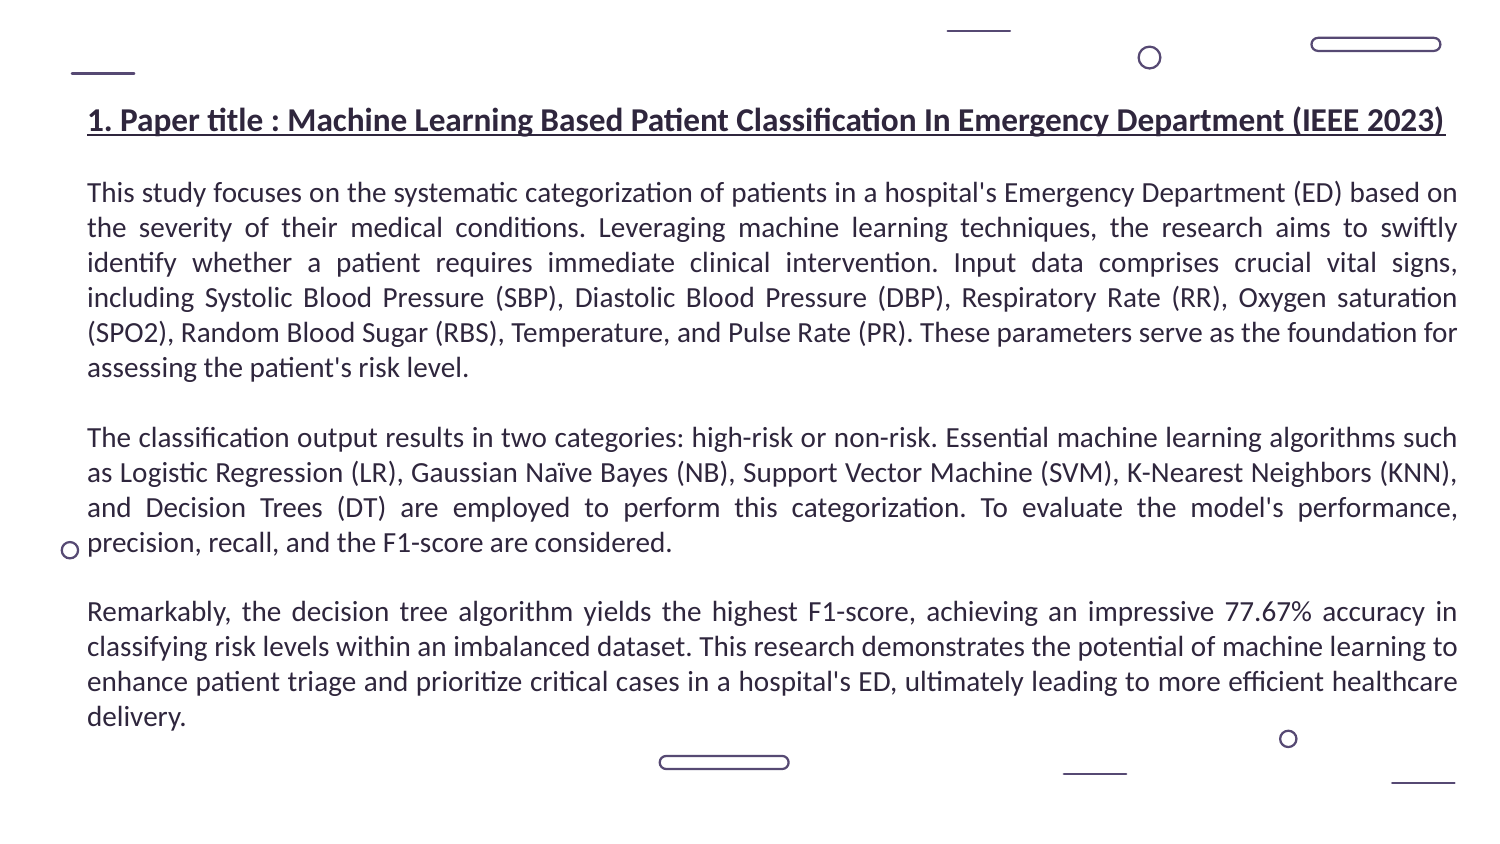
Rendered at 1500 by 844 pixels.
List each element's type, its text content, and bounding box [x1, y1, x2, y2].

subtitle 1. Paper title : Machine Learning Based Patient Classification In Emergency Department (IEEE 2023) This study focuses on the systematic categorization of patients in a hospital's Emergency Department (ED) based on the severity of their medical conditions. Leveraging machine learning techniques, the research aims to swiftly identify whether a patient requires immediate clinical intervention. Input data comprises crucial vital signs, including Systolic Blood Pressure (SBP), Diastolic Blood Pressure (DBP), Respiratory Rate (RR), Oxygen saturation (SPO2), Random Blood Sugar (RBS), Temperature, and Pulse Rate (PR). These parameters serve as the foundation for assessing the patient's risk level. The classification output results in two categories: high-risk or non-risk. Essential machine learning algorithms such as Logistic Regression (LR), Gaussian Naïve Bayes (NB), Support Vector Machine (SVM), K-Nearest Neighbors (KNN), and Decision Trees (DT) are employed to perform this categorization. To evaluate the model's performance, precision, recall, and the F1-score are considered. Remarkably, the decision tree algorithm yields the highest F1-score, achieving an impressive 77.67% accuracy in classifying risk levels within an imbalanced dataset. This research demonstrates the potential of machine learning to enhance patient triage and prioritize critical cases in a hospital's ED, ultimately leading to more efficient healthcare delivery. [72, 83, 1474, 747]
